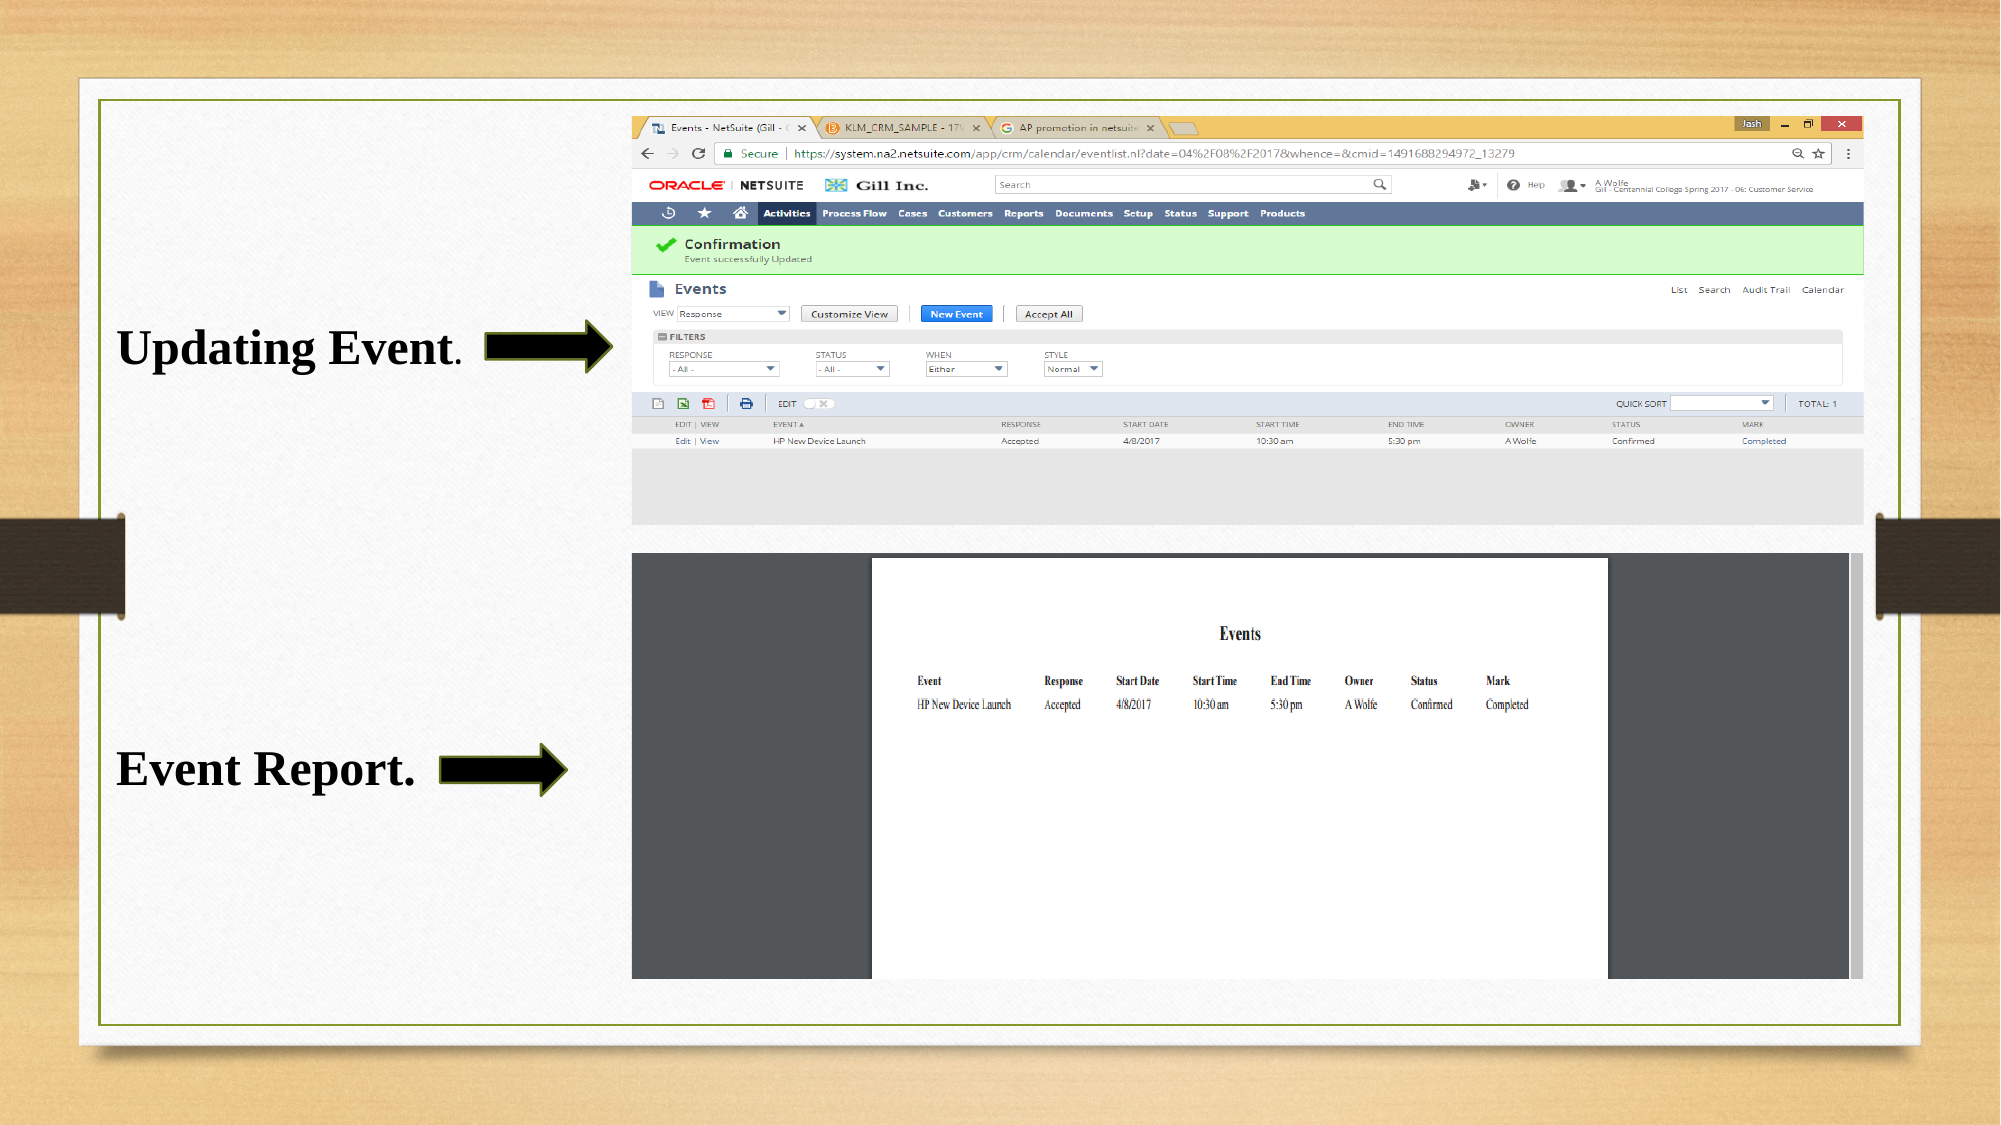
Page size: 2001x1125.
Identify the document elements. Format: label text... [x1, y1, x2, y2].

text_box Event Report. [101, 728, 503, 803]
picture [0, 0, 2001, 1125]
text_box [438, 742, 568, 798]
text_box [484, 319, 614, 374]
text_box Updating Event. [101, 307, 486, 383]
